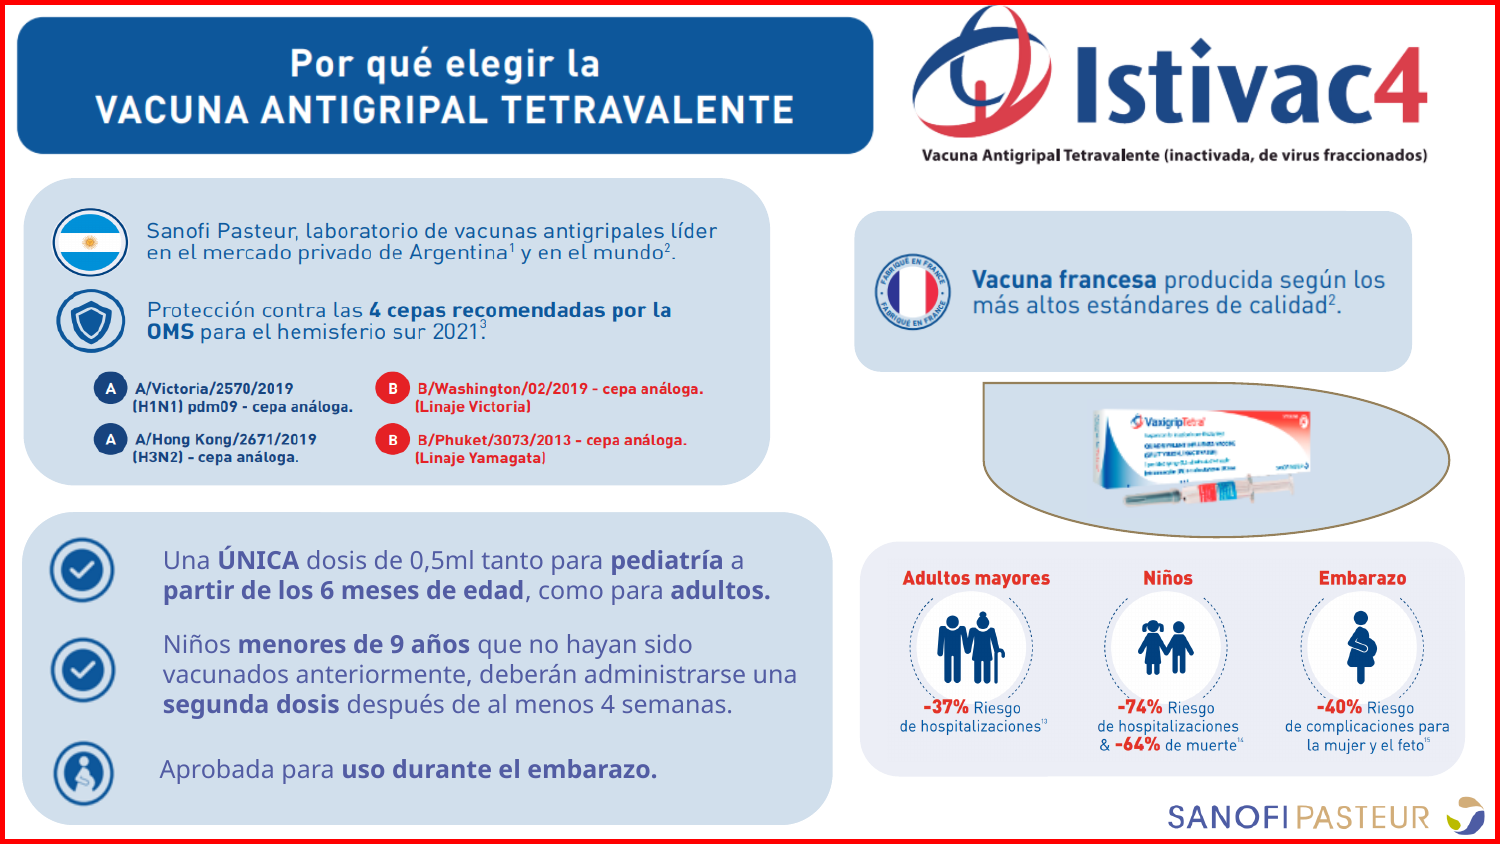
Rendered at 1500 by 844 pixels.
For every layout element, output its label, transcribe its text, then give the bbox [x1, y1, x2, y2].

picture [1158, 778, 1500, 844]
text_box [0, 0, 1500, 844]
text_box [23, 178, 771, 486]
picture [1086, 399, 1320, 519]
picture [48, 631, 121, 709]
picture [51, 736, 119, 812]
text_box Una ÚNICA dosis de 0,5ml tanto para pediatría a partir de los 6 meses de edad, como para adultos. [148, 537, 818, 612]
text_box [19, 509, 835, 828]
text_box Niños menores de 9 años que no hayan sido vacunados anteriormente, deberán administrarse una segunda dosis después de al menos 4 semanas. [148, 620, 838, 726]
text_box Aprobada para uso durante el embarazo. [144, 746, 792, 792]
picture [0, 0, 1476, 170]
picture [47, 531, 120, 609]
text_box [859, 541, 1466, 777]
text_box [854, 210, 1412, 372]
